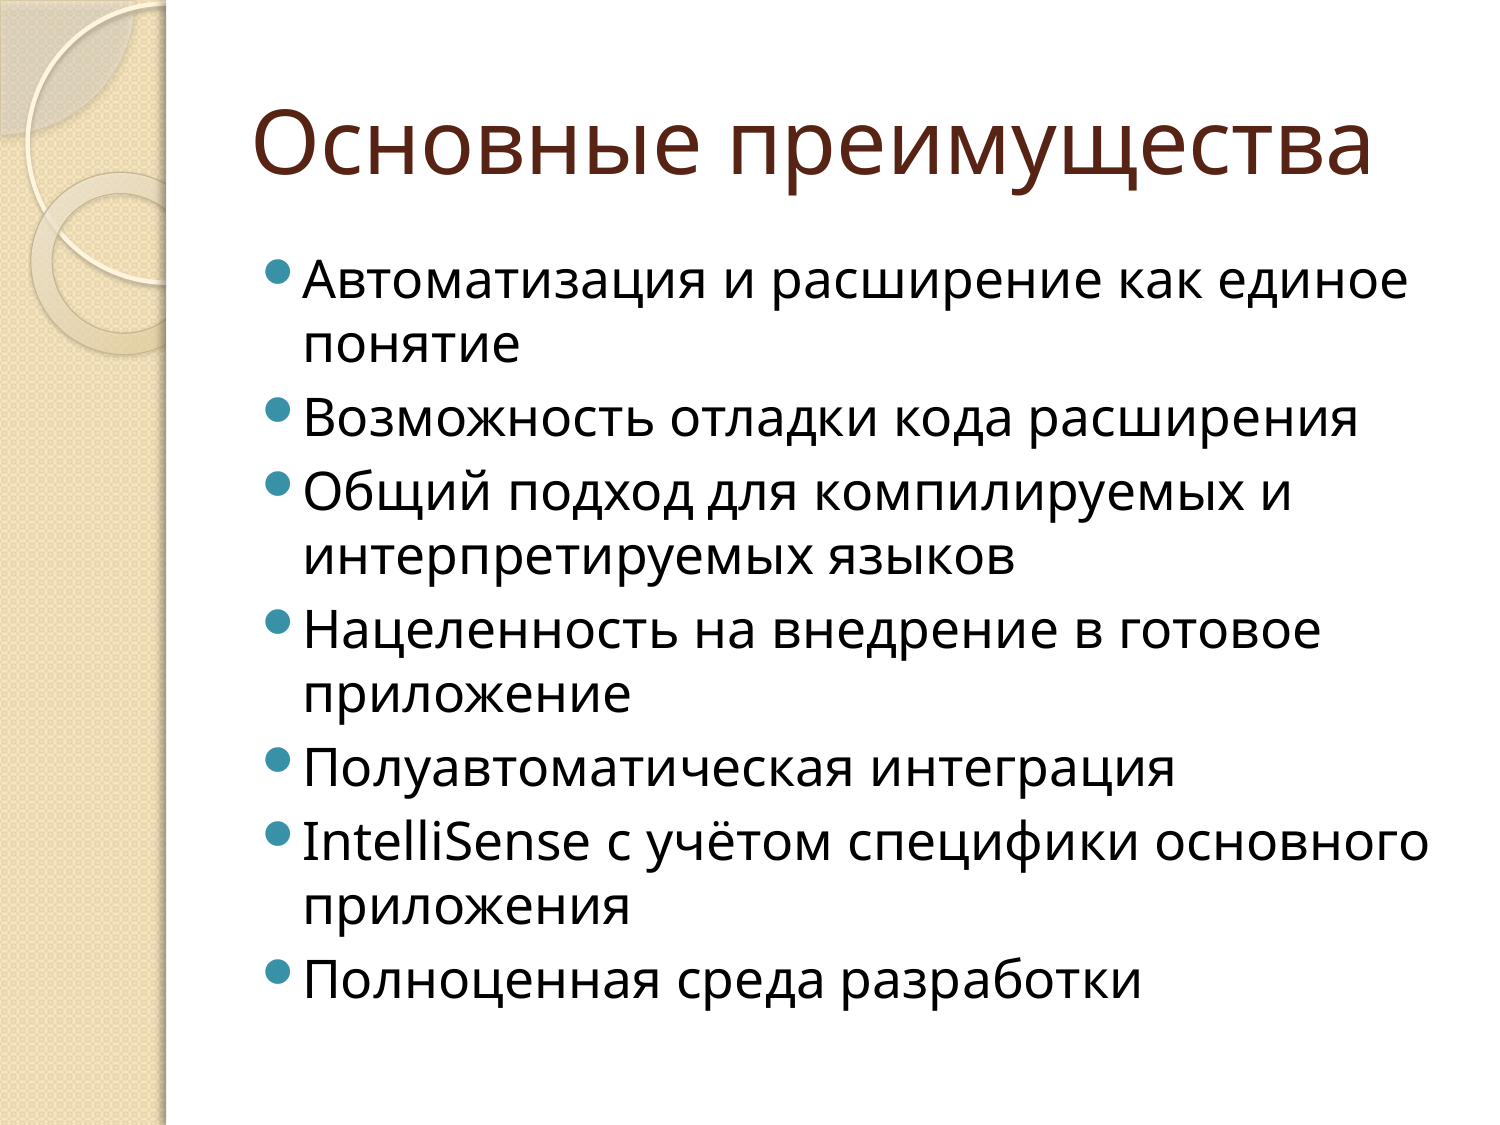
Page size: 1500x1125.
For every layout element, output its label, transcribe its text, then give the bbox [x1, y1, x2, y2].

list Автоматизация и расширение как единое понятие Возможность отладки кода расширения Общий подход для компилируемых и интерпретируемых языков Нацеленность на внедрение в готовое приложение Полуавтоматическая интеграция IntelliSense с учётом специфики основного приложения Полноценная среда разработки [235, 237, 1466, 1025]
title Основные преимущества [235, 45, 1466, 233]
